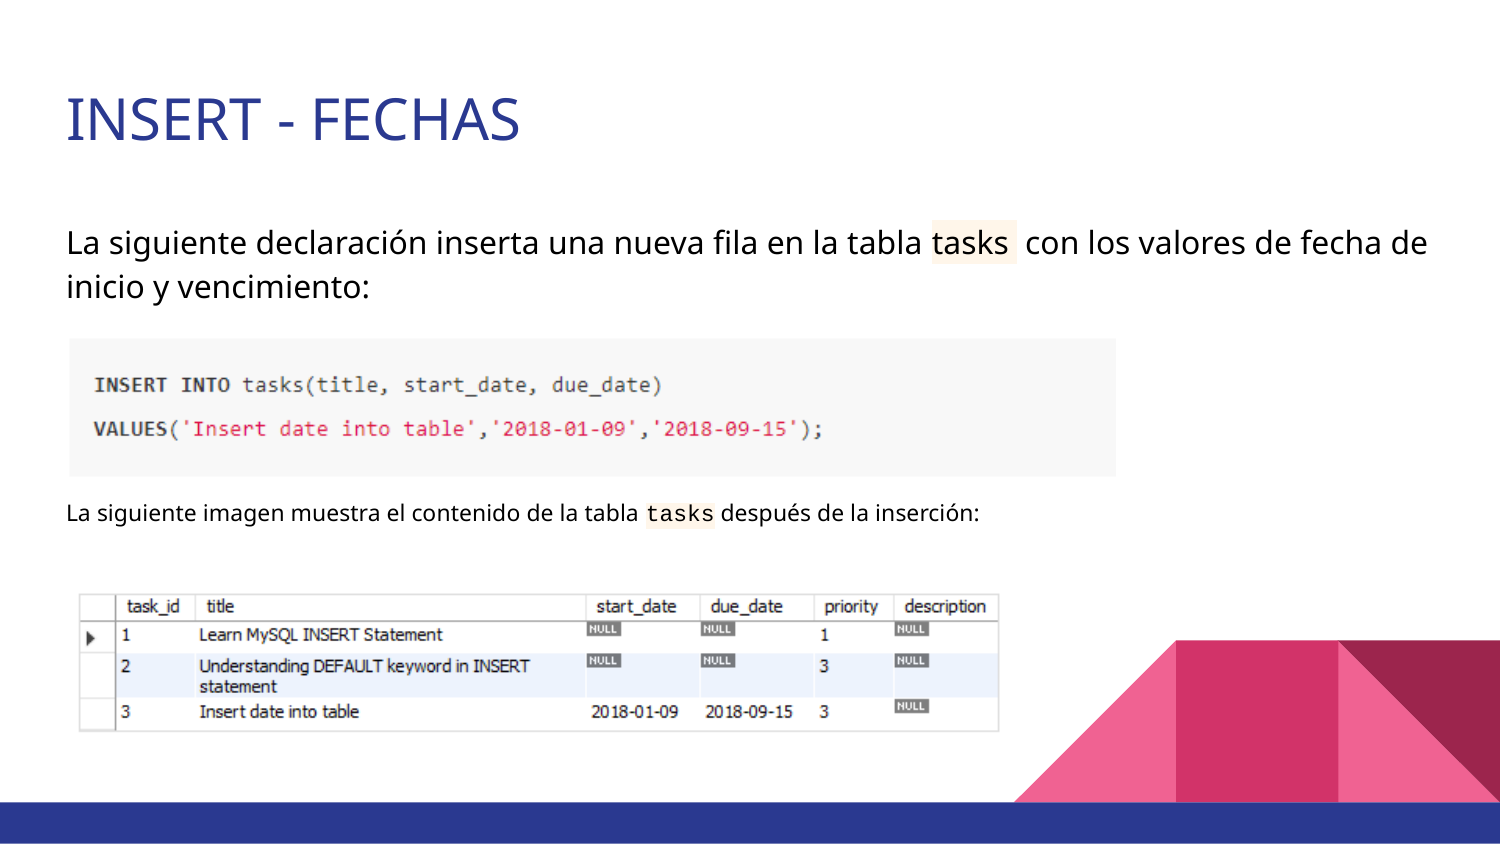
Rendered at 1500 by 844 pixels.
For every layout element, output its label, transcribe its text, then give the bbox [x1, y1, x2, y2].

text_box La siguiente imagen muestra el contenido de la tabla tasks después de la inserción: [51, 479, 1449, 542]
picture [50, 553, 1046, 759]
title INSERT - FECHAS [51, 67, 1449, 167]
list La siguiente declaración inserta una nueva fila en la tabla tasks con los valores de fecha de inicio y vencimiento: [51, 201, 1449, 321]
picture [50, 320, 1116, 481]
